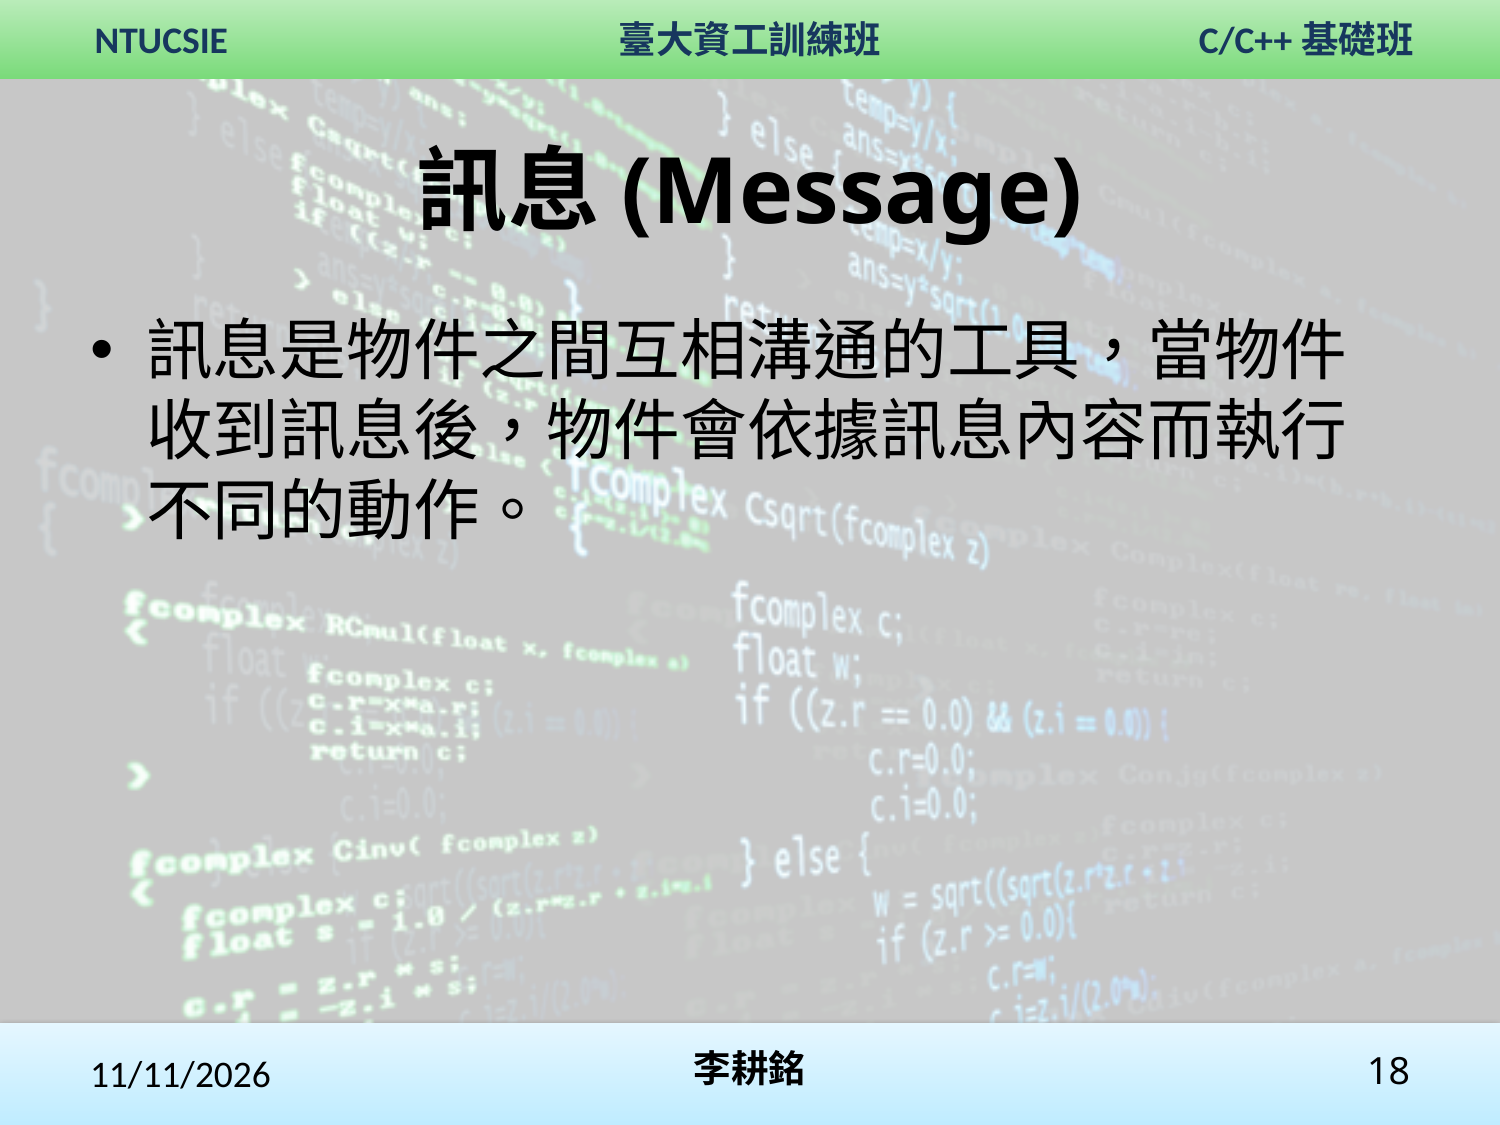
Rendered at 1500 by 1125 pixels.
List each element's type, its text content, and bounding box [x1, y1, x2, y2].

list 訊息是物件之間互相溝通的工具，當物件收到訊息後，物件會依據訊息內容而執行不同的動作。 [75, 300, 1425, 1005]
title 訊息(Message) [75, 93, 1425, 281]
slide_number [75, 1042, 425, 1103]
slide_number 18 [1074, 1042, 1425, 1103]
footer 李耕銘 [512, 1042, 988, 1103]
